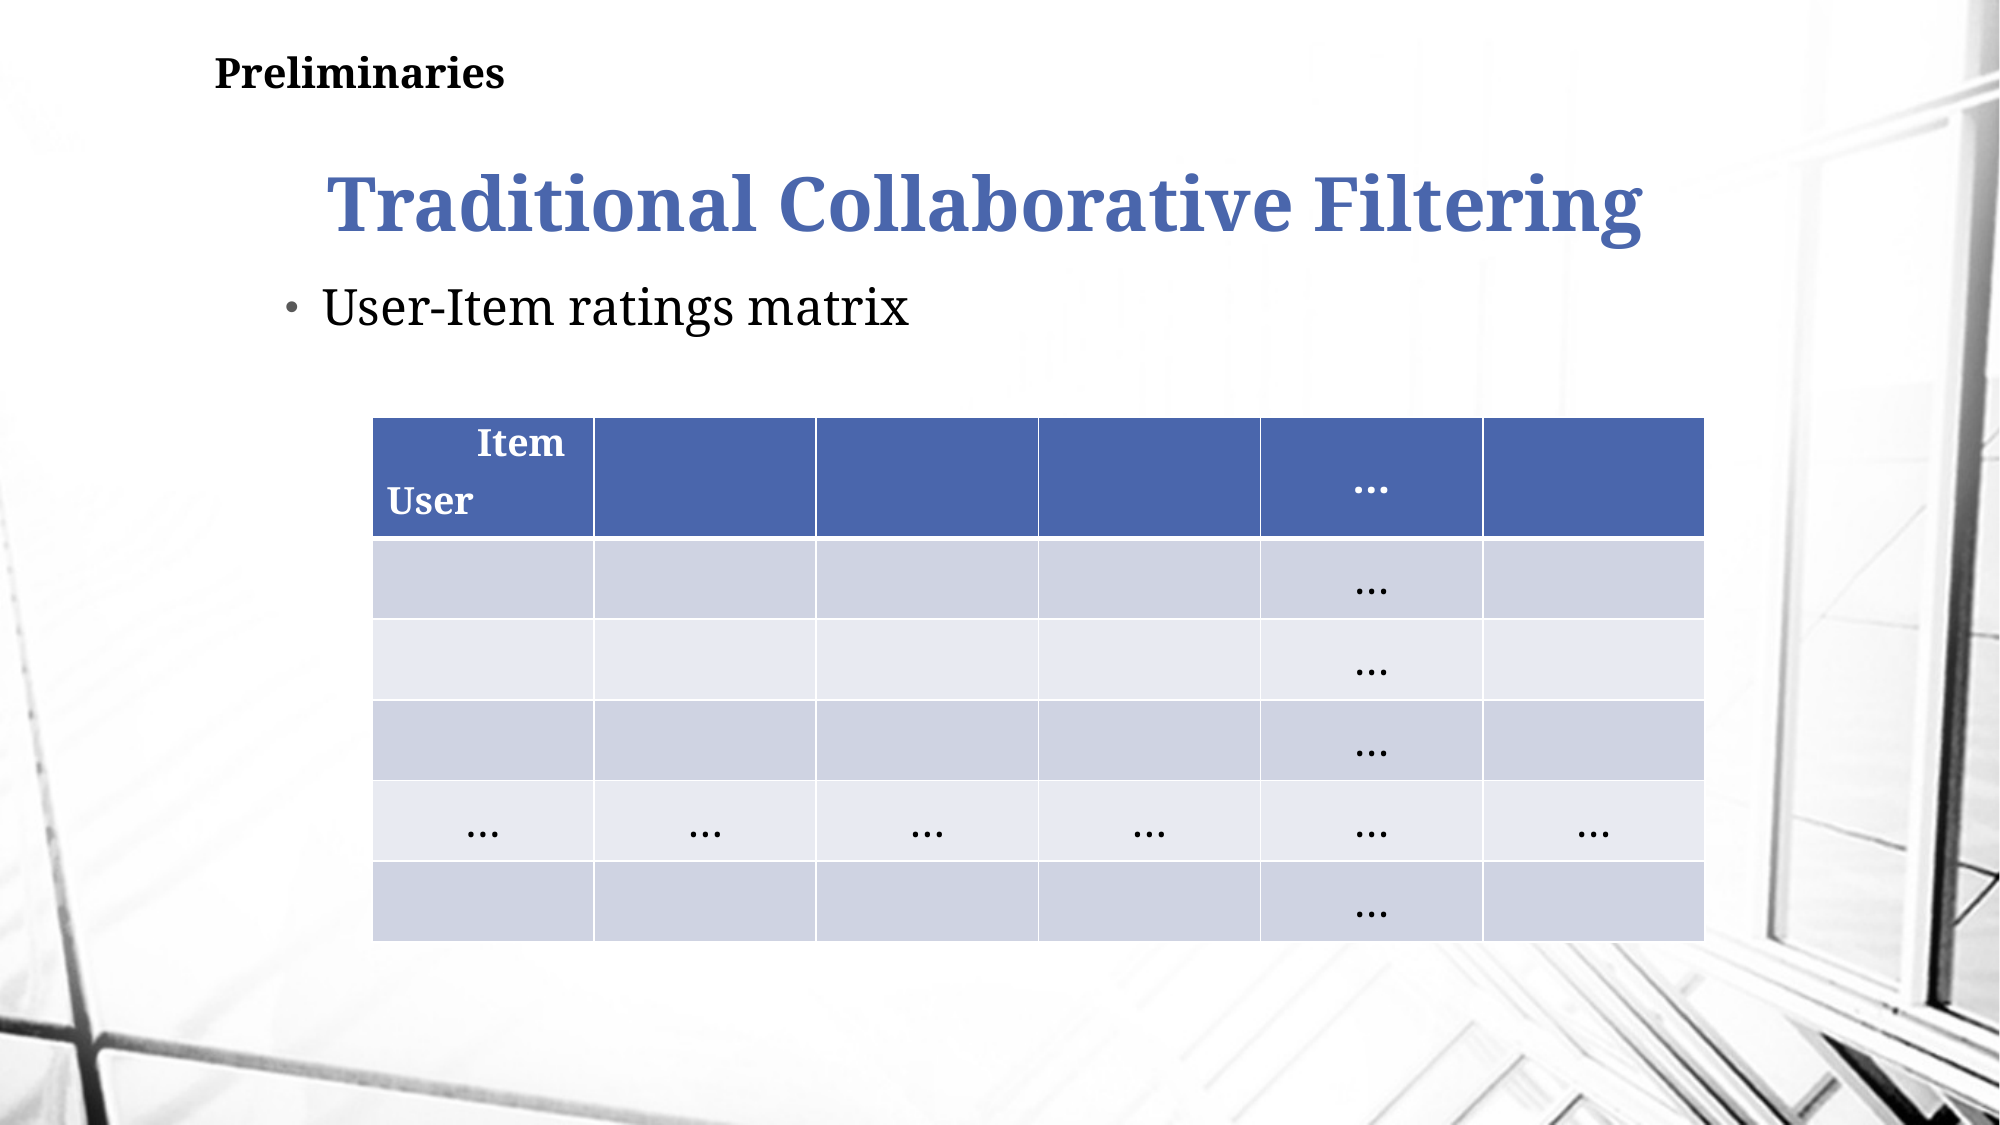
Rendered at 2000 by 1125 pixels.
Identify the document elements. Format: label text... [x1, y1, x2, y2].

title Traditional Collaborative Filtering [312, 123, 1938, 254]
text_box User [372, 474, 498, 531]
text_box Preliminaries [199, 29, 1700, 105]
picture [0, 0, 2000, 1125]
list User-Item ratings matrix [262, 275, 1913, 1013]
text_box Item [462, 417, 588, 473]
